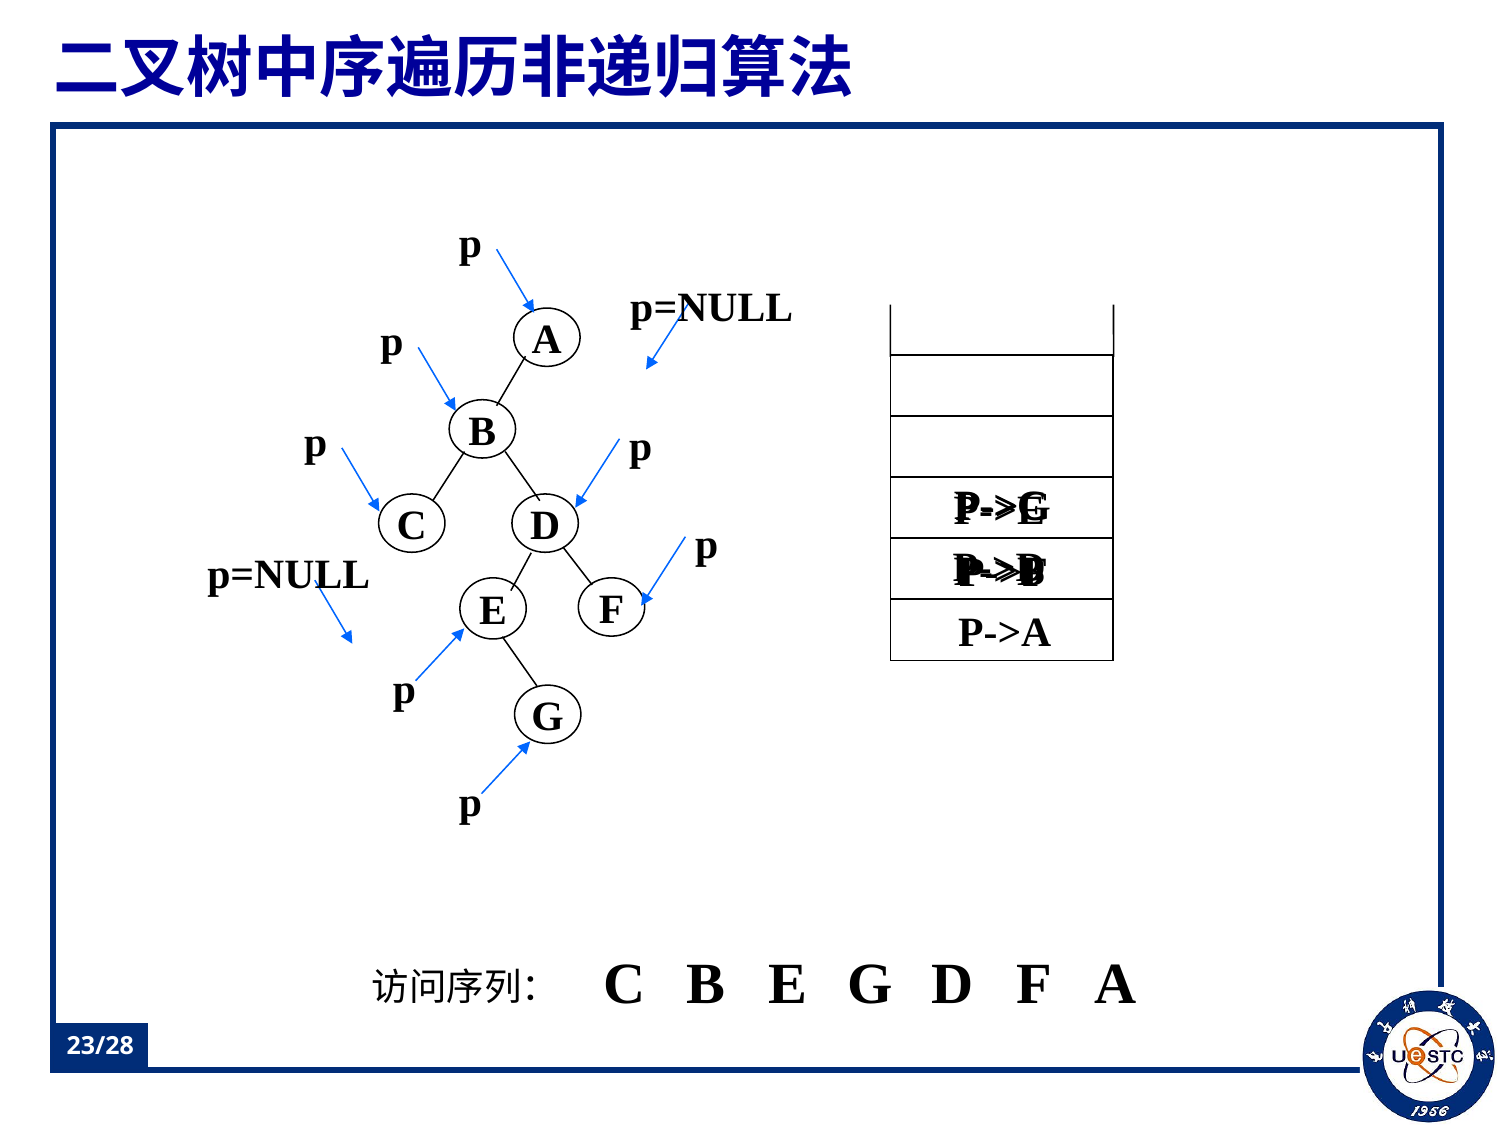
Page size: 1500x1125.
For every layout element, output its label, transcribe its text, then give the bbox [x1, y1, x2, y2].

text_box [618, 272, 805, 370]
text_box E [743, 937, 825, 1015]
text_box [444, 741, 531, 833]
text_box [195, 538, 382, 644]
text_box P->G [891, 473, 1115, 534]
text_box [574, 410, 667, 508]
text_box A [1071, 937, 1160, 1015]
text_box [378, 307, 646, 744]
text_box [640, 508, 733, 606]
text_box F [989, 937, 1071, 1015]
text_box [366, 305, 456, 412]
text_box 访问序列： [356, 933, 607, 1015]
text_box P->D [887, 538, 1111, 595]
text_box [290, 406, 380, 512]
text_box C [580, 937, 662, 1015]
text_box [890, 354, 1114, 416]
text_box P->F [892, 539, 1115, 601]
title 二叉树中序遍历非递归算法 [52, 18, 1442, 112]
text_box D [907, 937, 989, 1015]
text_box P->A [893, 599, 1117, 661]
picture [1359, 987, 1498, 1125]
text_box P->E [887, 477, 1111, 538]
text_box G [825, 937, 907, 1015]
text_box [890, 416, 1114, 473]
text_box B [662, 937, 743, 1015]
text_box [378, 628, 465, 720]
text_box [444, 207, 535, 313]
slide_number 23/28 [53, 1023, 148, 1070]
